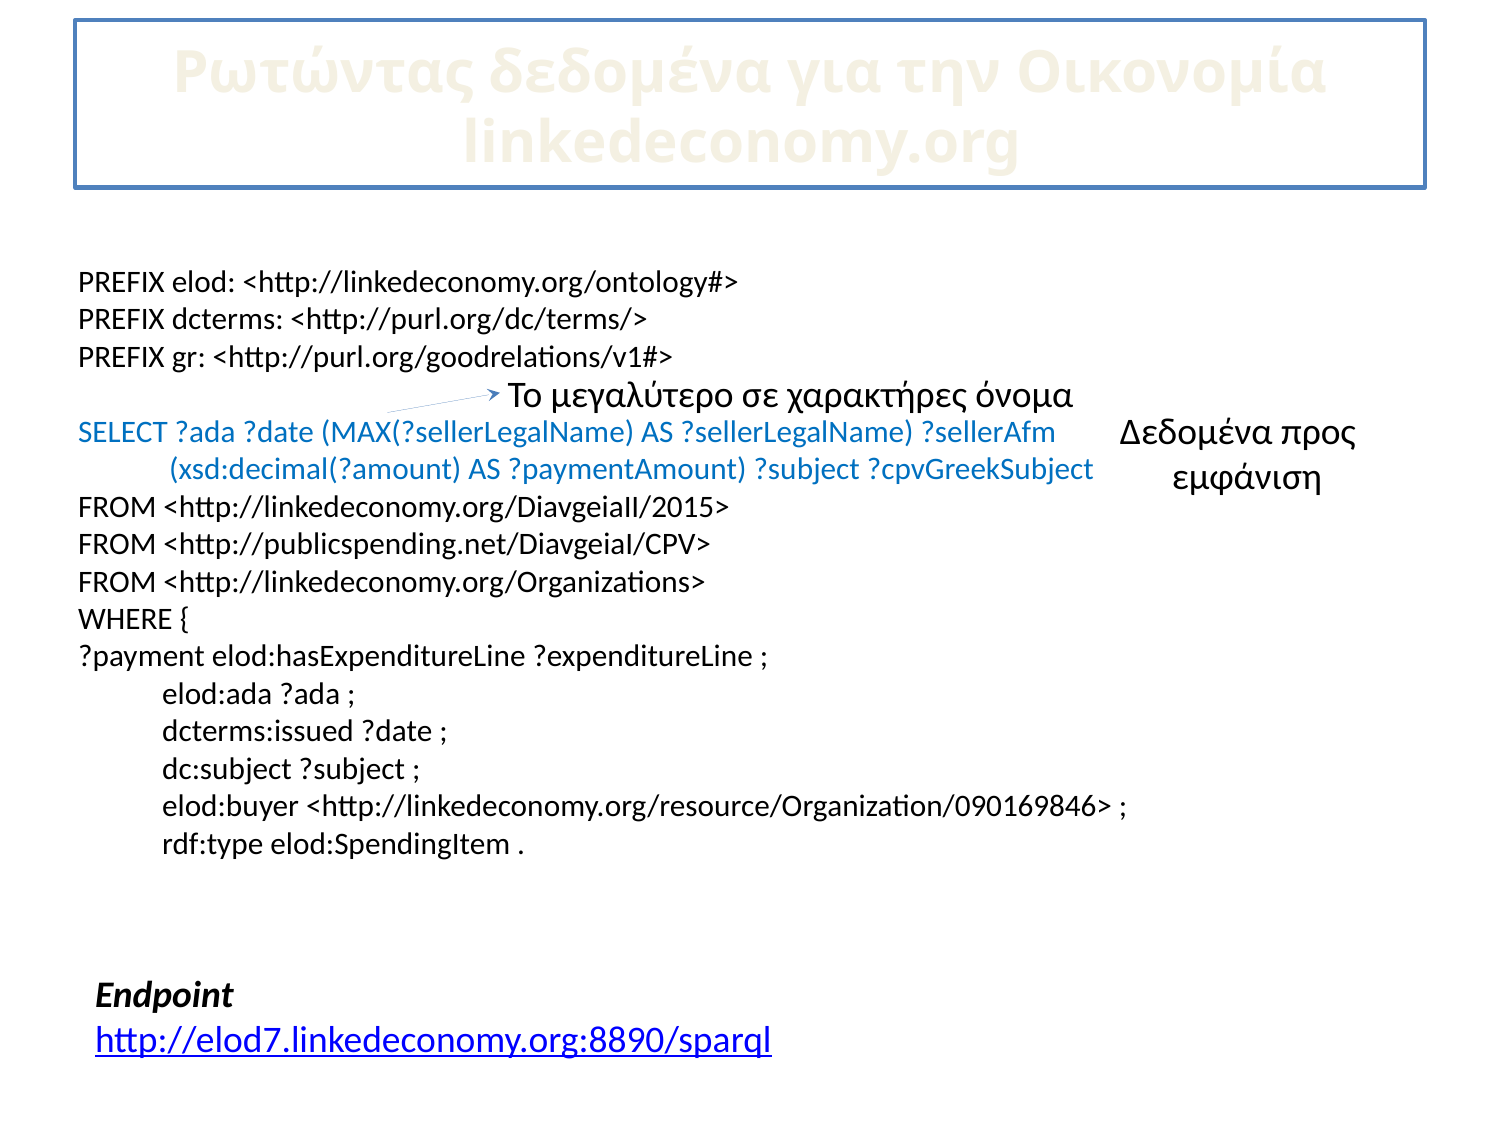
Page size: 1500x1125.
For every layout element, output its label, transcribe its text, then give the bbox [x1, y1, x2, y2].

text_box Endpoint http://elod7.linkedeconomy.org:8890/sparql [87, 962, 813, 1068]
text_box [486, 388, 499, 402]
text_box Το μεγαλύτερο σε χαρακτήρες όνομα [499, 362, 1104, 423]
text_box Δεδομένα προς εμφάνιση [1112, 399, 1382, 505]
title Ρωτώντας δεδομένα για την Οικονομία linkedeconomy.org [74, 19, 1426, 188]
text_box PREFIX elod: <http://linkedeconomy.org/ontology#> PREFIX dcterms: <http://purl.org/dc/terms/> PREFIX gr: <http://purl.org/goodrelations/v1#> SELECT ?ada ?date (MAX(?sellerLegalName) AS ?sellerLegalName) ?sellerAfm (xsd:decimal(?amount) AS ?paymentAmount) ?subject ?cpvGreekSubject FROM <http://linkedeconomy.org/DiavgeiaII/2015> FROM <http://publicspending.net/DiavgeiaI/CPV> FROM <http://linkedeconomy.org/Organizations> WHERE { ?payment elod:hasExpenditureLine ?expenditureLine ; elod:ada ?ada ; dcterms:issued ?date ; dc:subject ?subject ; elod:buyer <http://linkedeconomy.org/resource/Organization/090169846> ; rdf:type elod:SpendingItem . [70, 253, 1163, 868]
